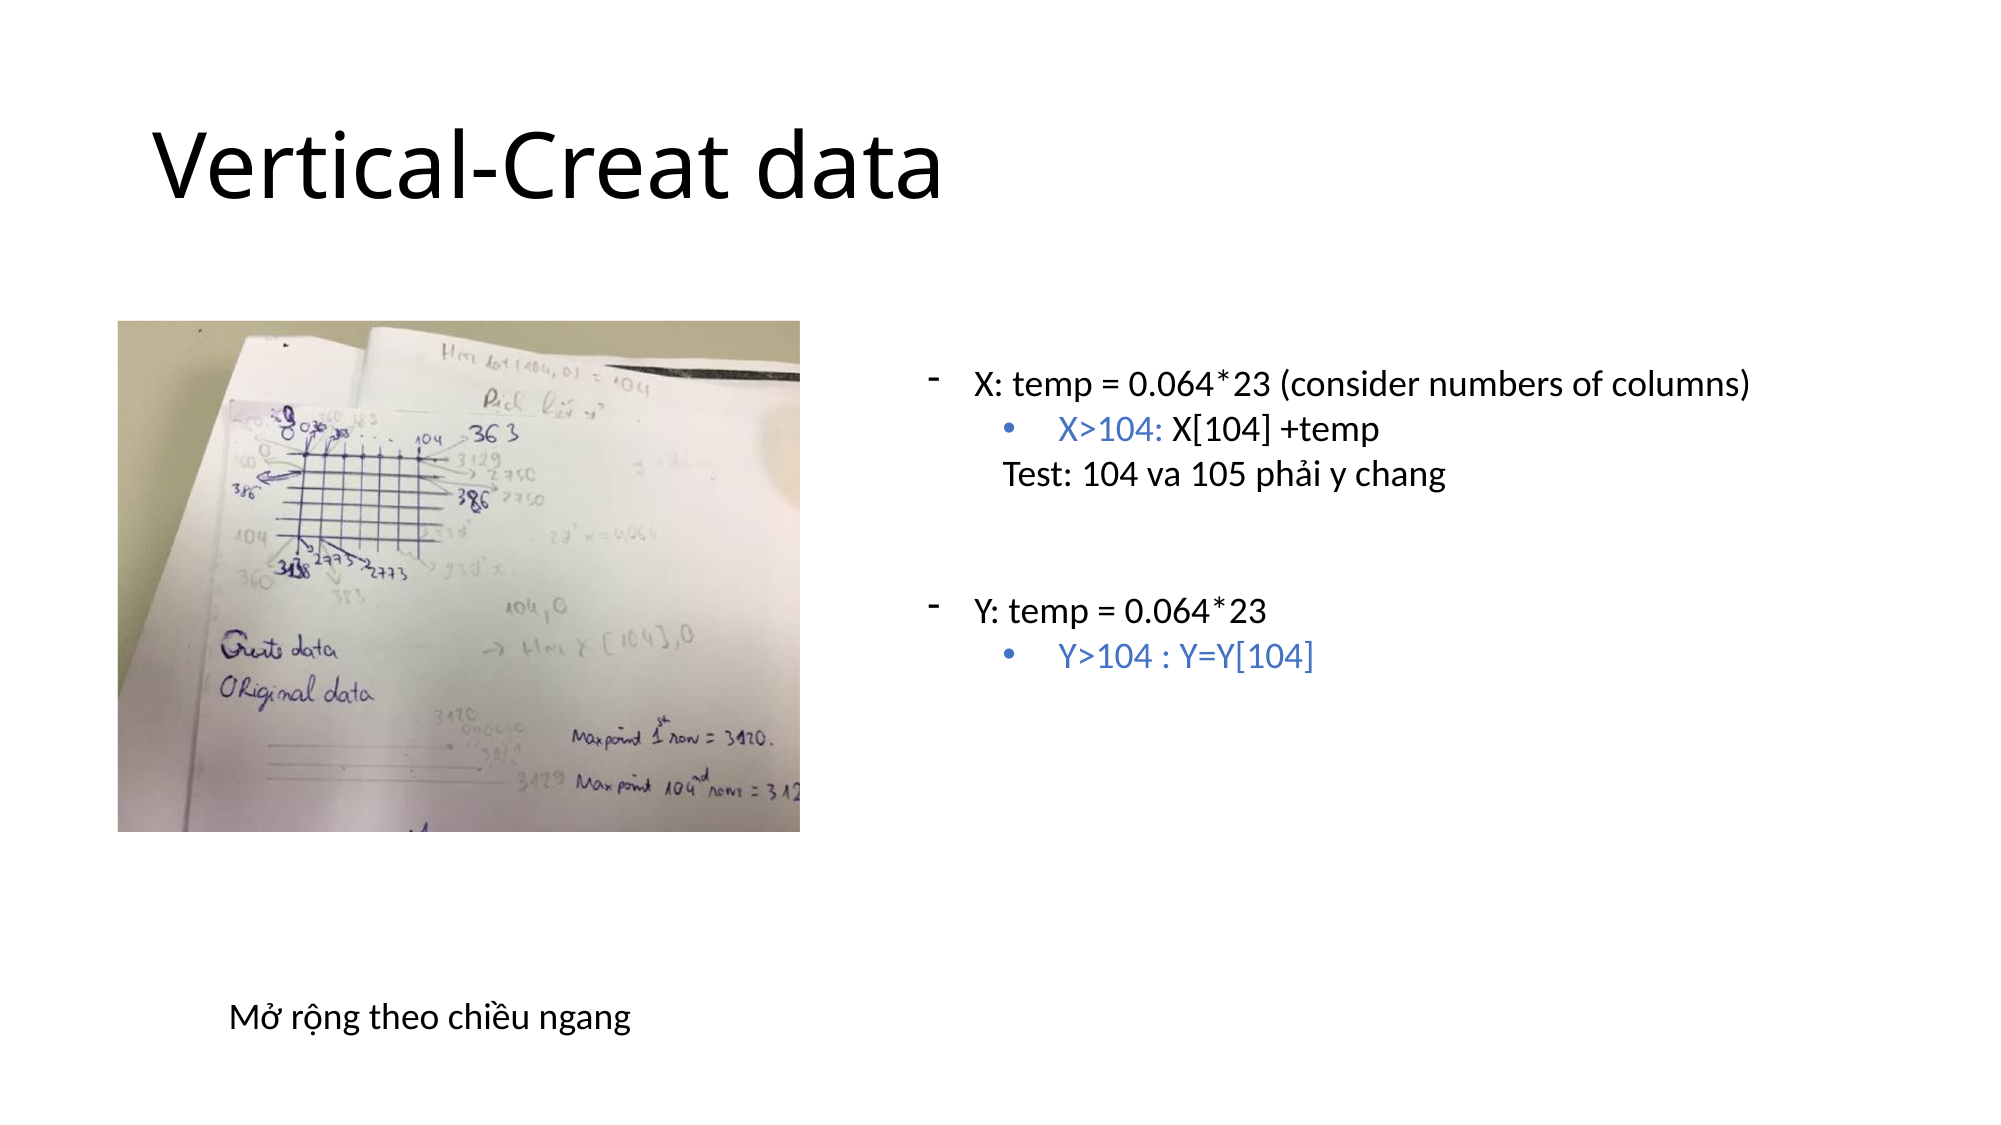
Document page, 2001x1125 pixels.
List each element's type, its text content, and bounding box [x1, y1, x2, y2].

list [202, 234, 715, 918]
text_box X: temp = 0.064*23 (consider numbers of columns) X>104: X[104] +temp Test: 104 va 105 phải y chang [912, 352, 1931, 502]
text_box Y: temp = 0.064*23 Y>104 : Y=Y[104] [912, 578, 1931, 684]
picture [715, 321, 799, 832]
picture [118, 321, 202, 832]
title Vertical-Creat data [137, 59, 1863, 278]
text_box Mở rộng theo chiều ngang [213, 984, 833, 1045]
